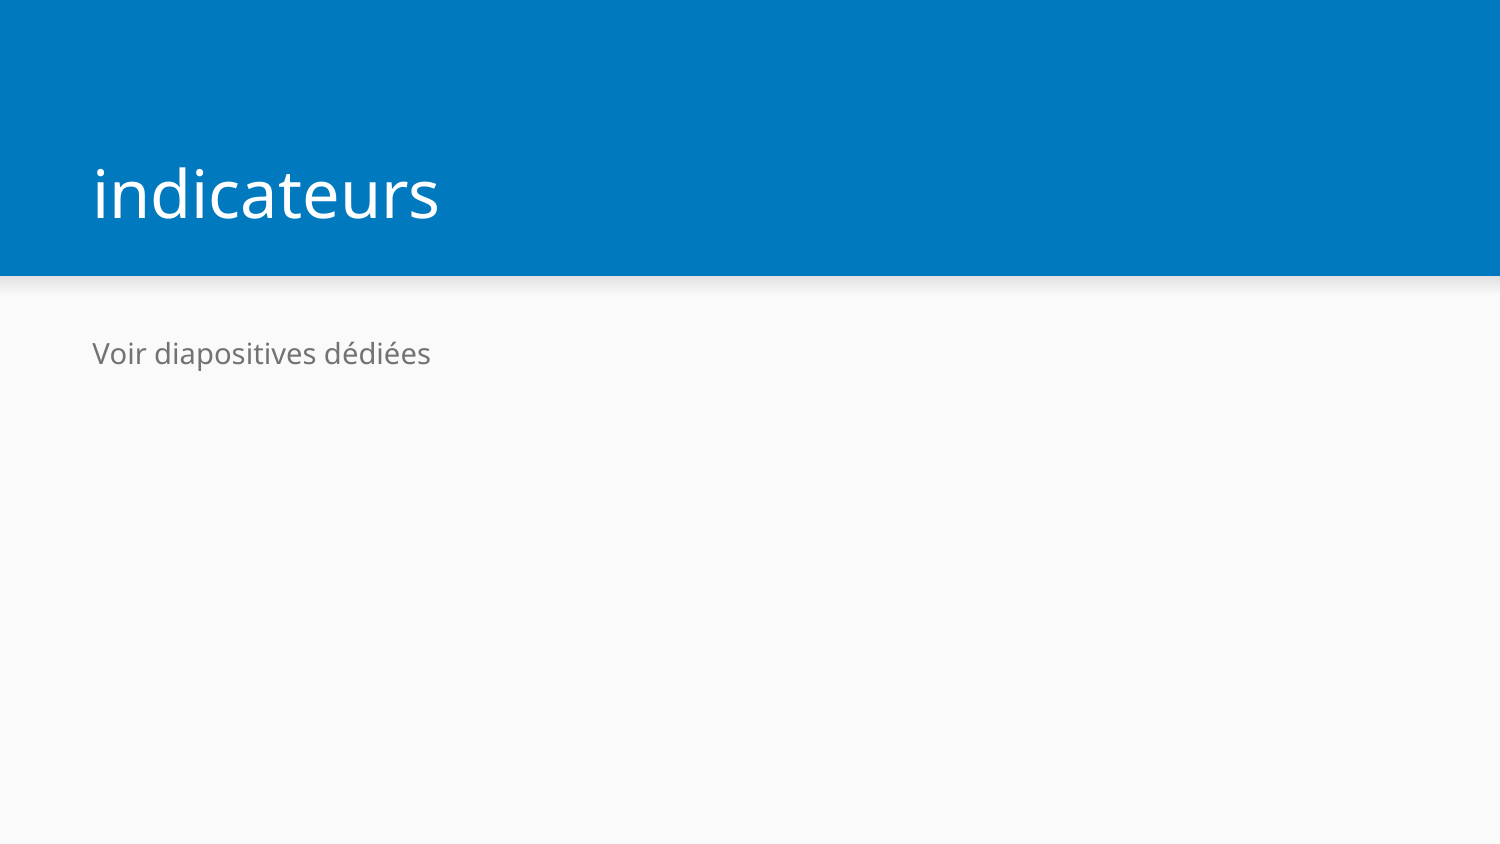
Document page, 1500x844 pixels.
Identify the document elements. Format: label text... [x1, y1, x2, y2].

list Voir diapositives dédiées [77, 314, 1427, 760]
title indicateurs [77, 121, 1427, 248]
